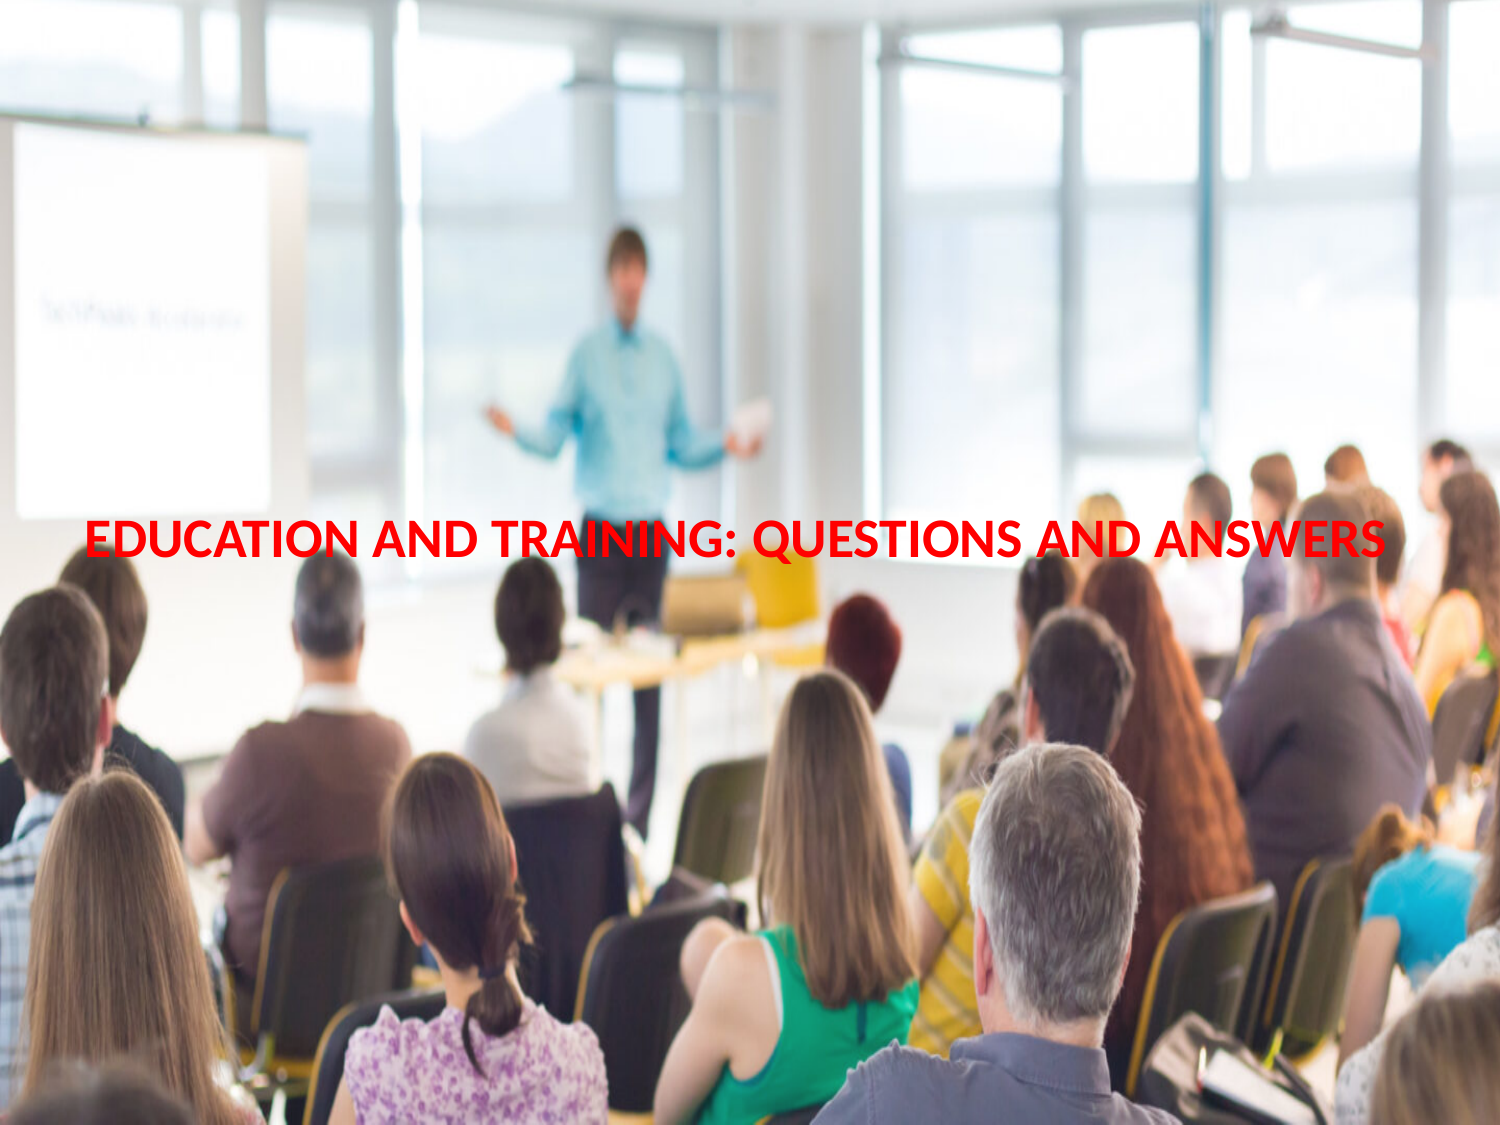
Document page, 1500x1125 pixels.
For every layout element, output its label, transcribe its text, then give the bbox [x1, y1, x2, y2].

picture [0, 0, 1500, 1125]
title EDUCATION AND TRAINING: QUESTIONS AND ANSWERS [62, 474, 1413, 663]
